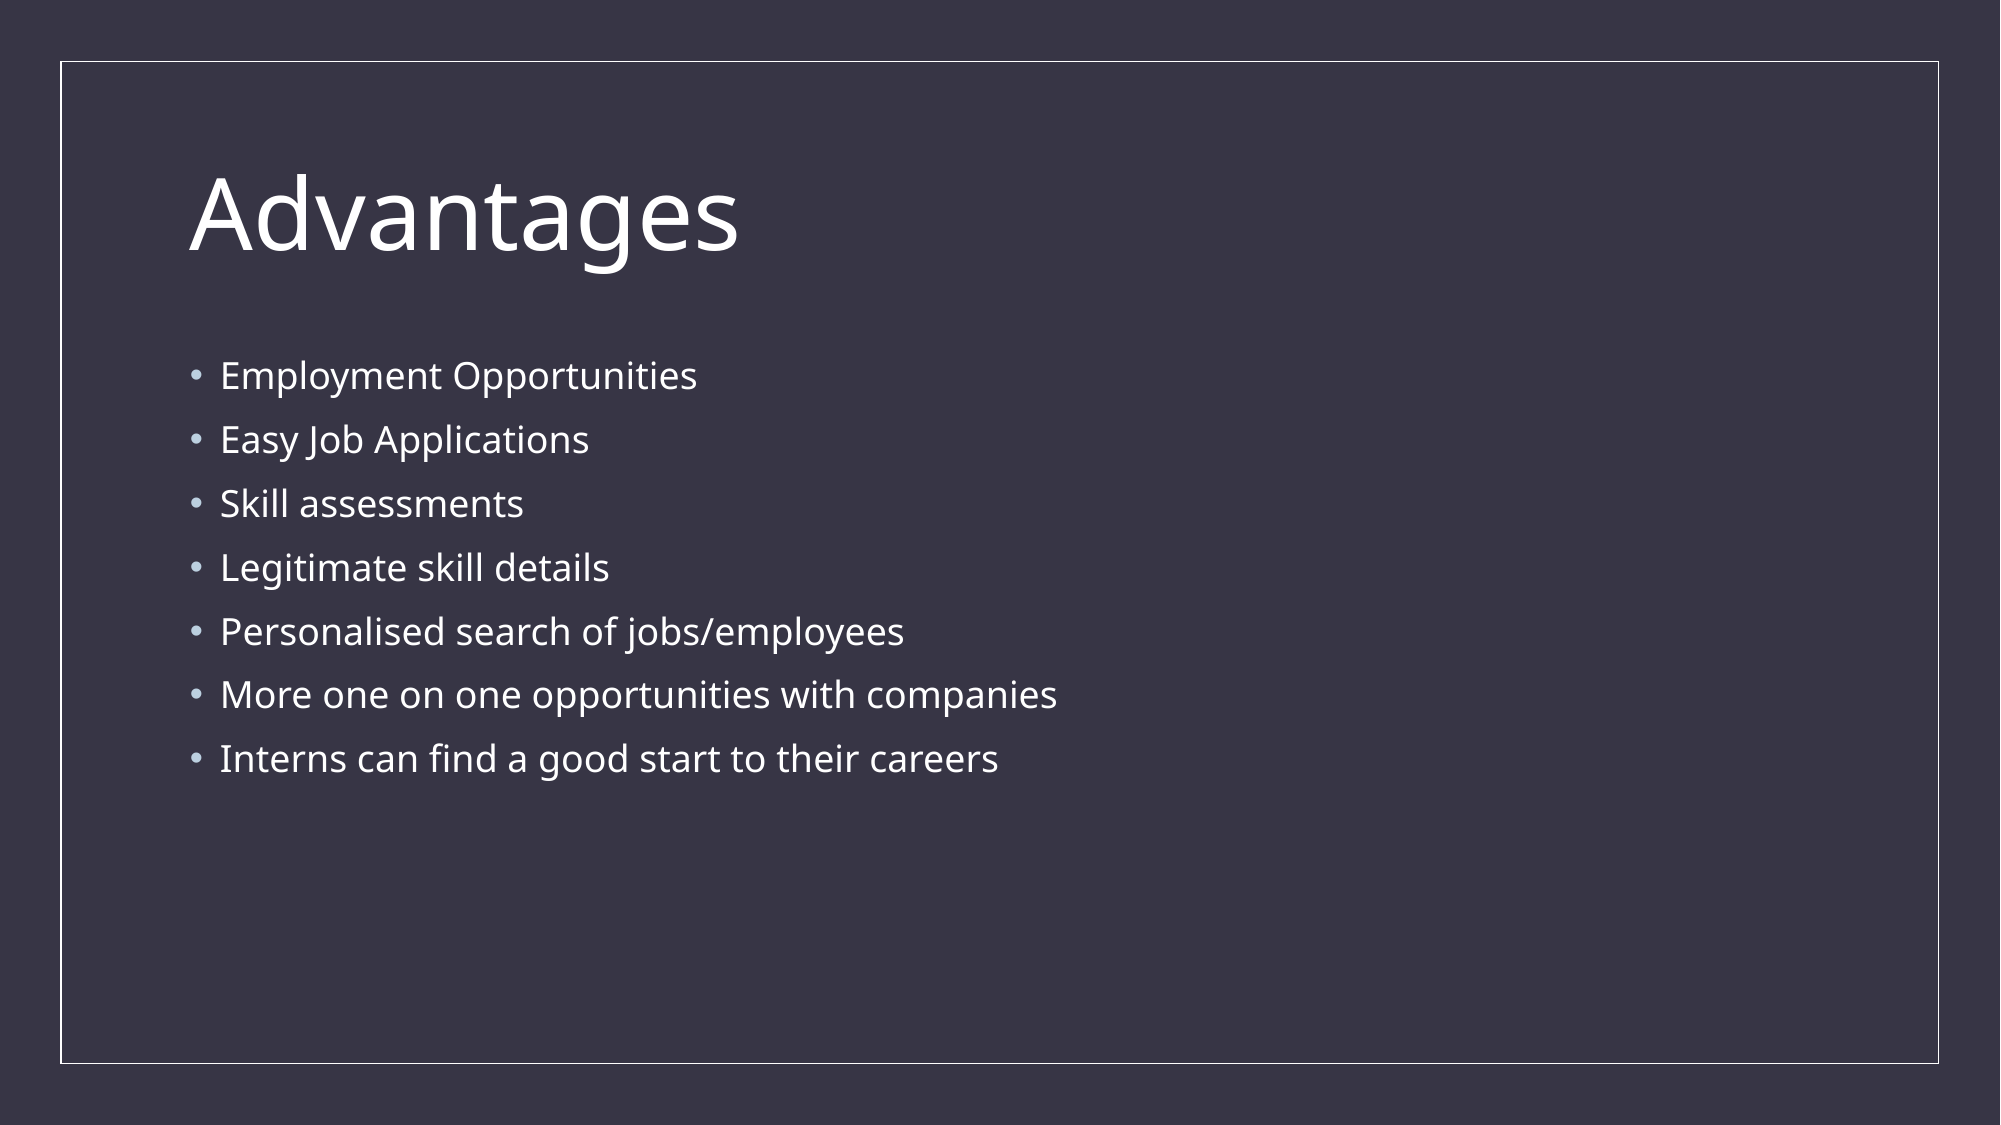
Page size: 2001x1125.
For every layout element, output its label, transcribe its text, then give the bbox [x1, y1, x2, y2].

title Advantages [174, 105, 1825, 331]
list Employment Opportunities Easy Job Applications Skill assessments Legitimate skill details Personalised search of jobs/employees More one on one opportunities with companies Interns can find a good start to their careers [174, 345, 1825, 990]
